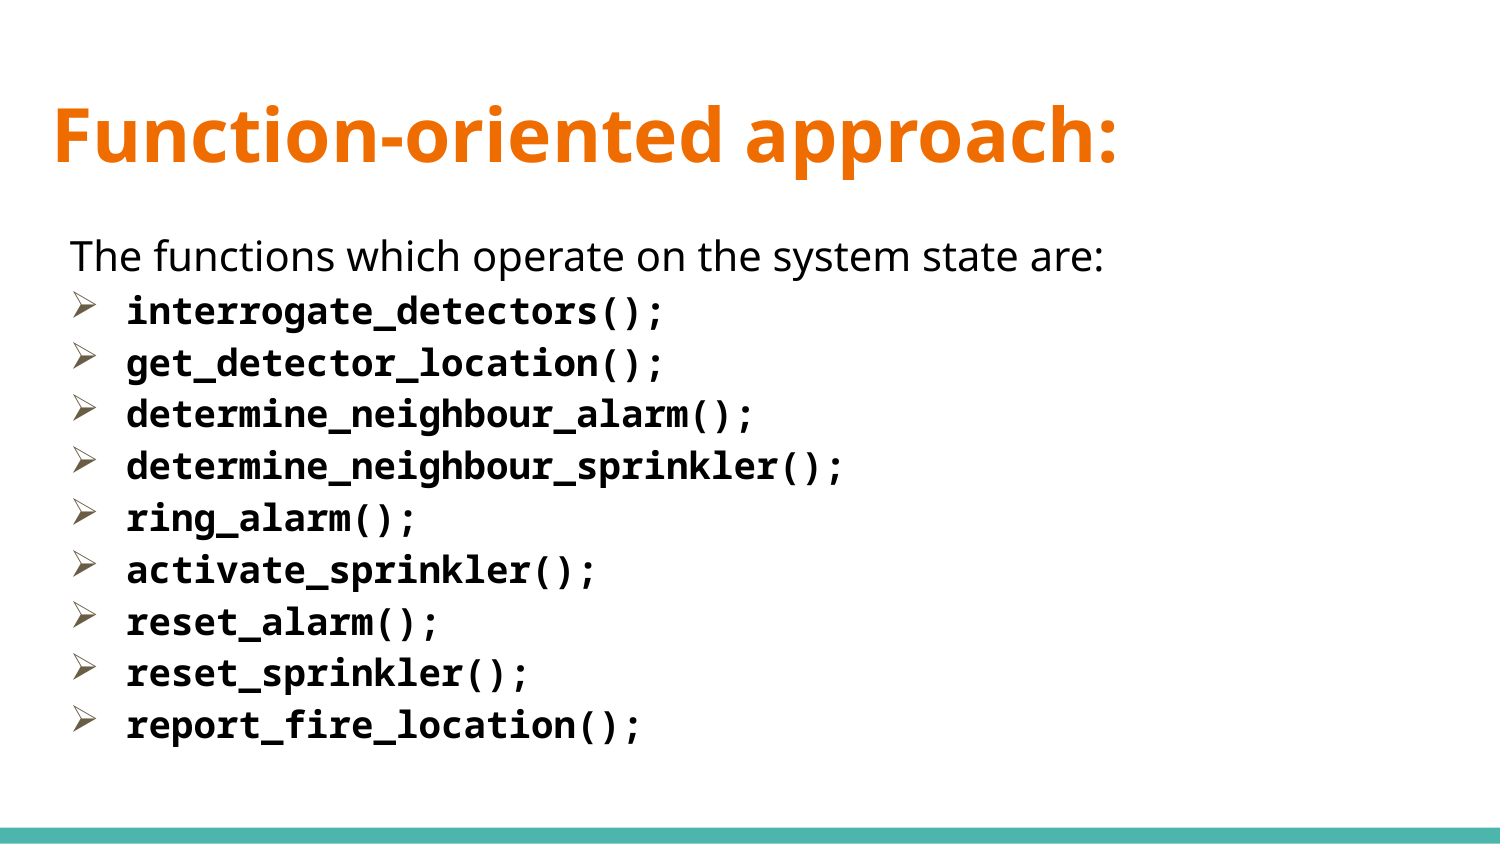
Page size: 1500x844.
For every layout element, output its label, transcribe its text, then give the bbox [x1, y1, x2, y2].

list The functions which operate on the system state are: interrogate_detectors(); get_detector_location(); determine_neighbour_alarm(); determine_neighbour_sprinkler(); ring_alarm(); activate_sprinkler(); reset_alarm(); reset_sprinkler(); report_fire_location(); [51, 207, 1449, 750]
title Function-oriented approach: [51, 72, 1449, 189]
